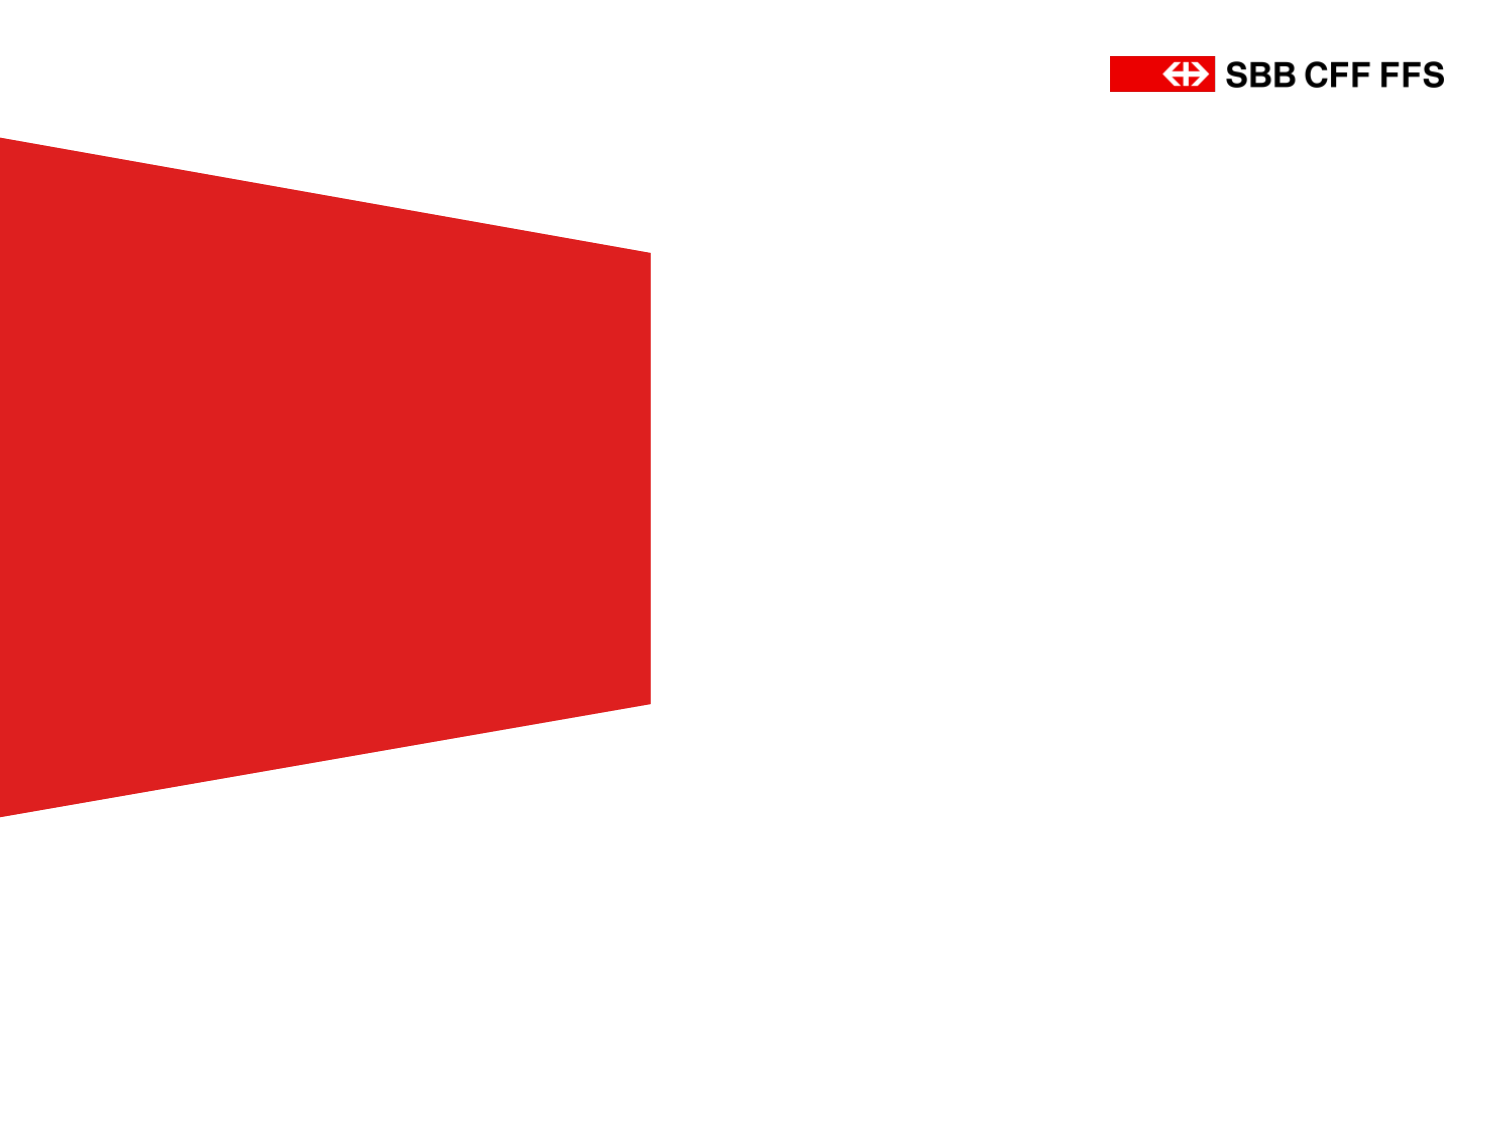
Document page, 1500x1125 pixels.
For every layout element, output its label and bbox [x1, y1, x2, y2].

picture [1107, 53, 1447, 95]
